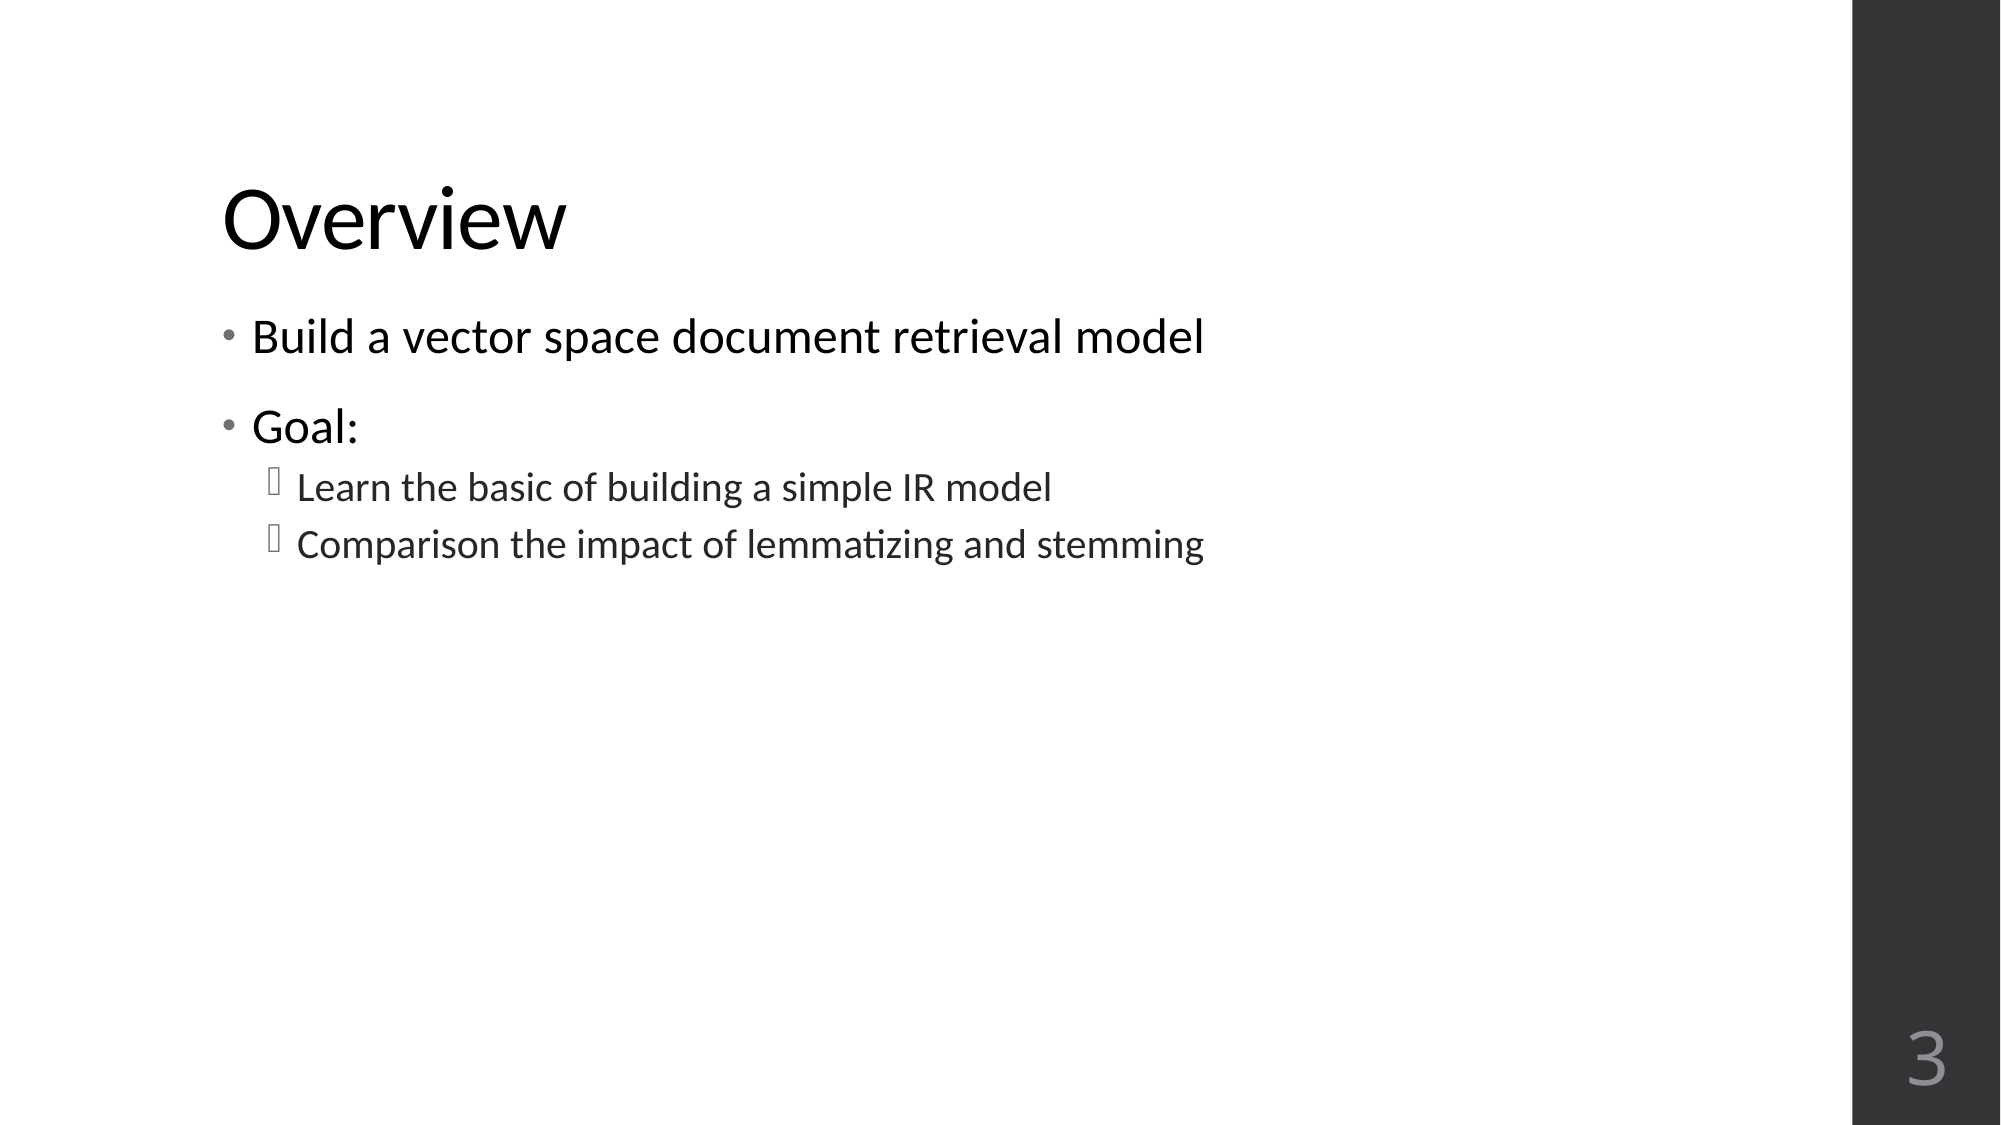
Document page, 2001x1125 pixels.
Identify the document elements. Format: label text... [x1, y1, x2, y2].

title Overview [206, 60, 1797, 278]
slide_number 3 [1852, 1012, 2000, 1110]
list Build a vector space document retrieval model Goal: Learn the basic of building a simple IR model Comparison the impact of lemmatizing and stemming [206, 299, 1617, 1014]
